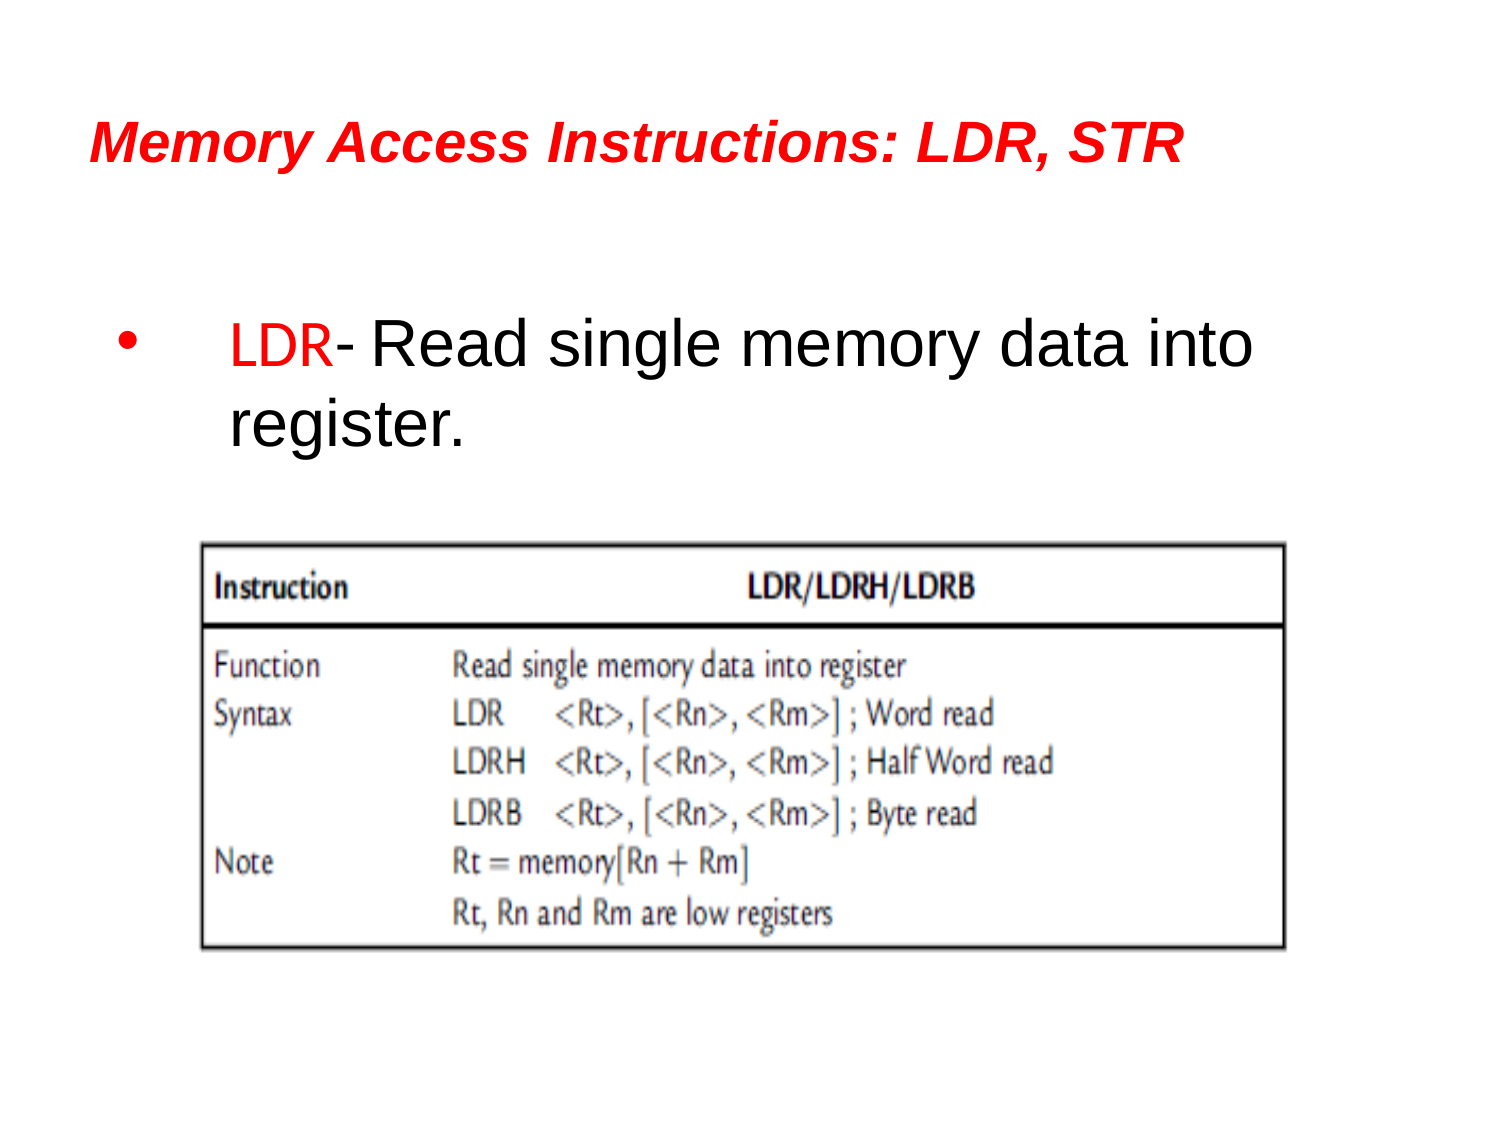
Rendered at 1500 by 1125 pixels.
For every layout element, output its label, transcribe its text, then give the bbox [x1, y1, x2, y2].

picture [187, 512, 1301, 969]
text_box LDR- Read single memory data into register. [75, 212, 1425, 1005]
text_box Memory Access Instructions: LDR, STR [75, 45, 1425, 212]
